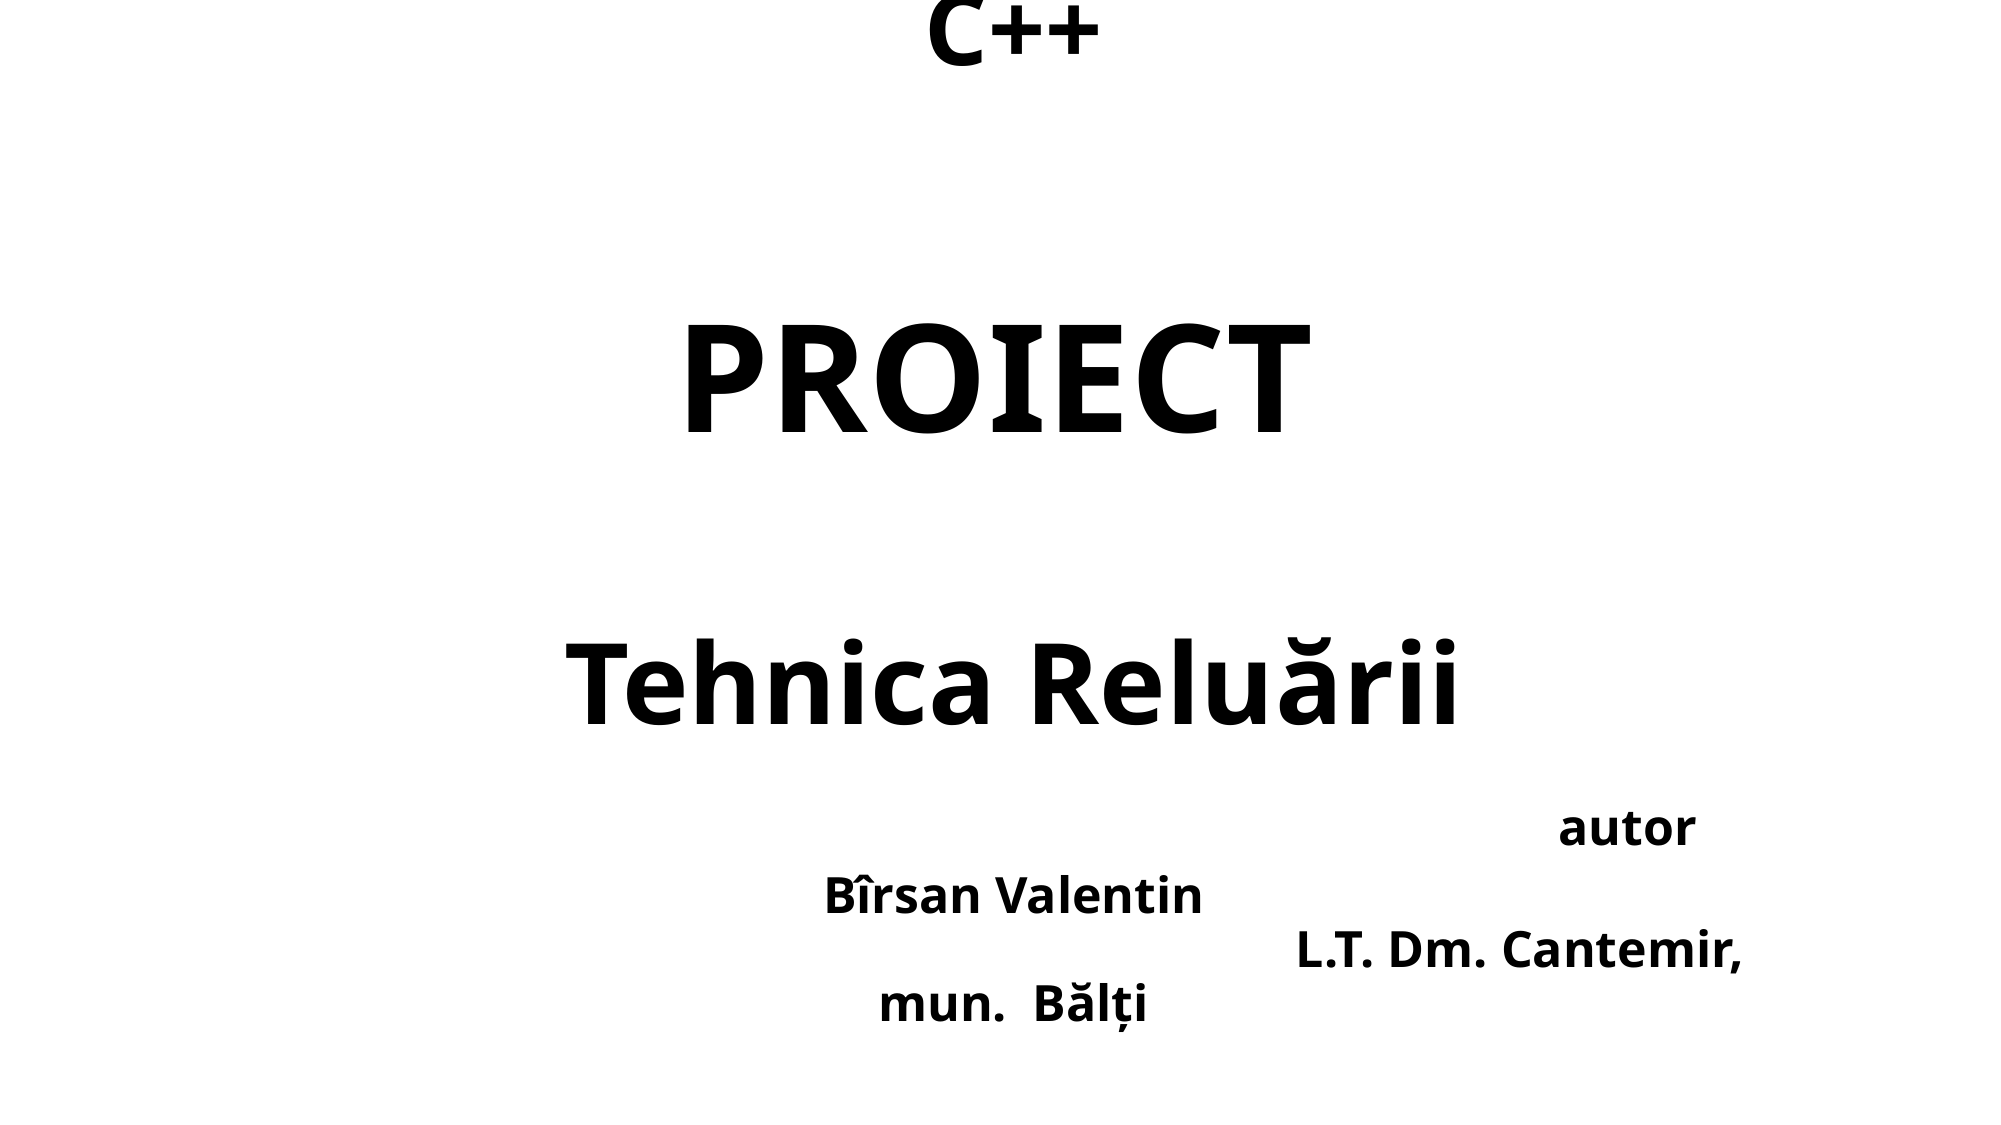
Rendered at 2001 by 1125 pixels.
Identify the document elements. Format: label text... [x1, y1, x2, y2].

title Programarea algoritmilor în C++ PROIECT Tehnica Reluării autor Bîrsan Valentin L.T. Dm. Cantemir, mun. Bălți [263, 647, 1764, 1040]
